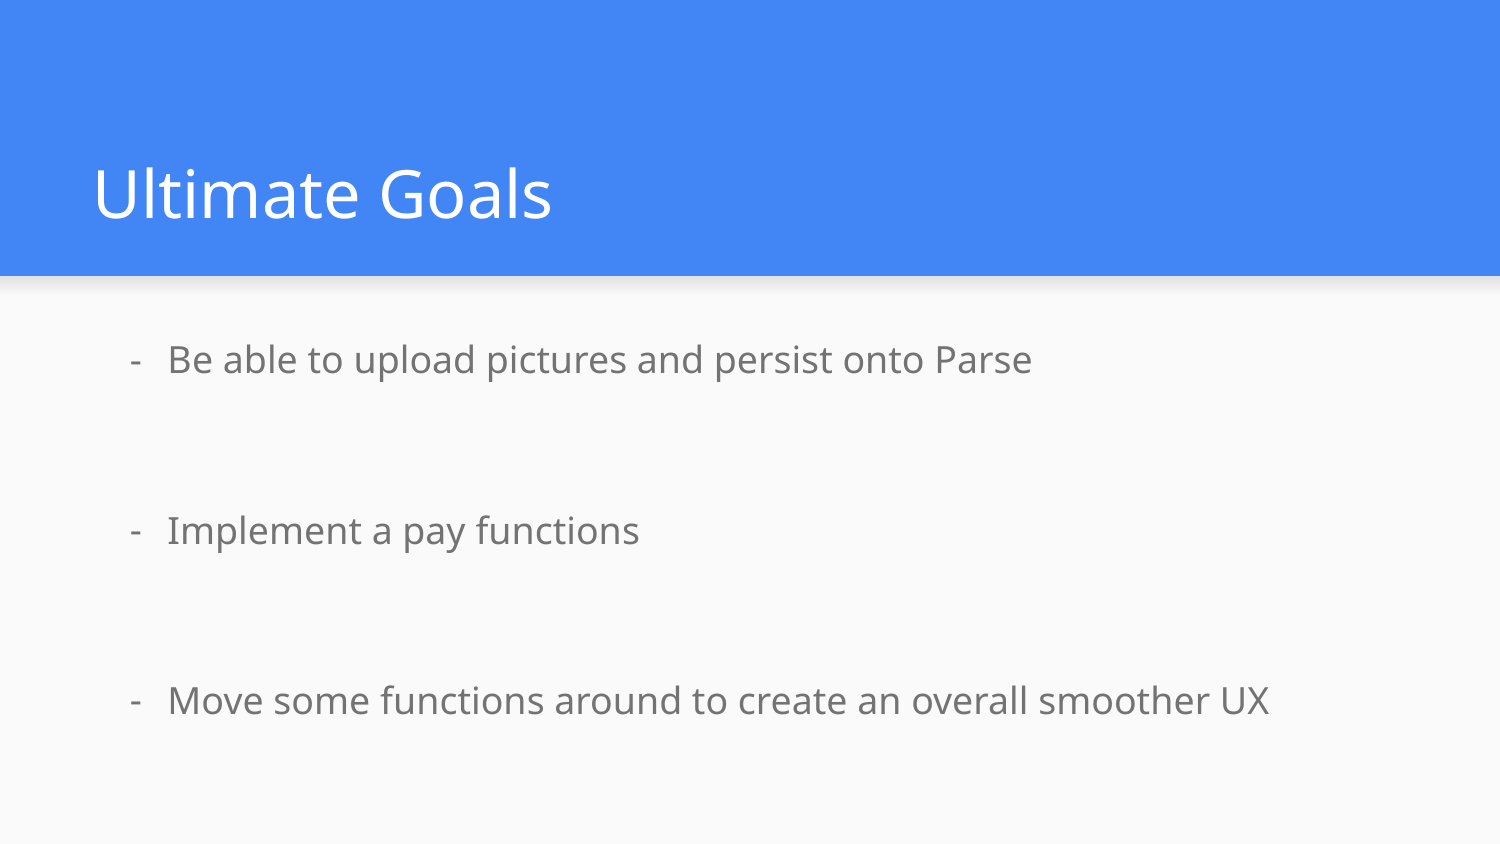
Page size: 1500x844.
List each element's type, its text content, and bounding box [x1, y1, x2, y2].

title Ultimate Goals [77, 121, 1427, 248]
list Be able to upload pictures and persist onto Parse Implement a pay functions Move some functions around to create an overall smoother UX Implement an API so that the app actually has products that it can sell. [77, 314, 1427, 760]
